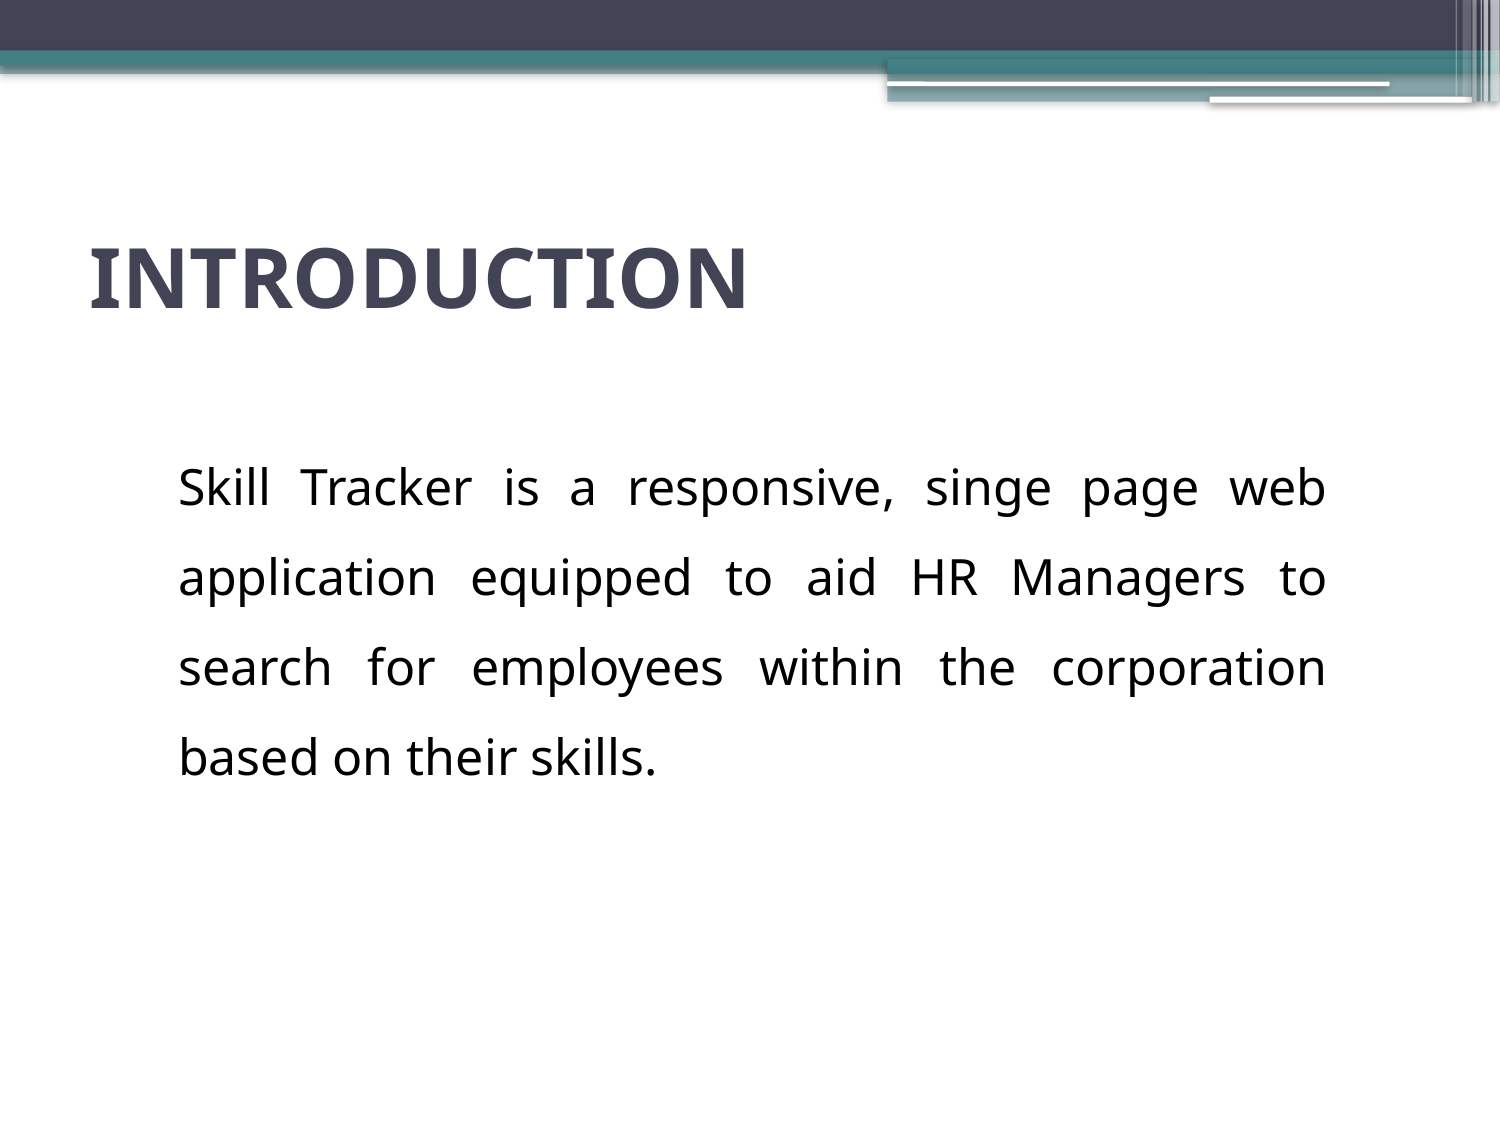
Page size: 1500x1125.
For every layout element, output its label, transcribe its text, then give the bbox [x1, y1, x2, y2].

list Skill Tracker is a responsive, singe page web application equipped to aid HR Managers to search for employees within the corporation based on their skills. [70, 351, 1343, 1061]
title INTRODUCTION [75, 187, 1425, 363]
